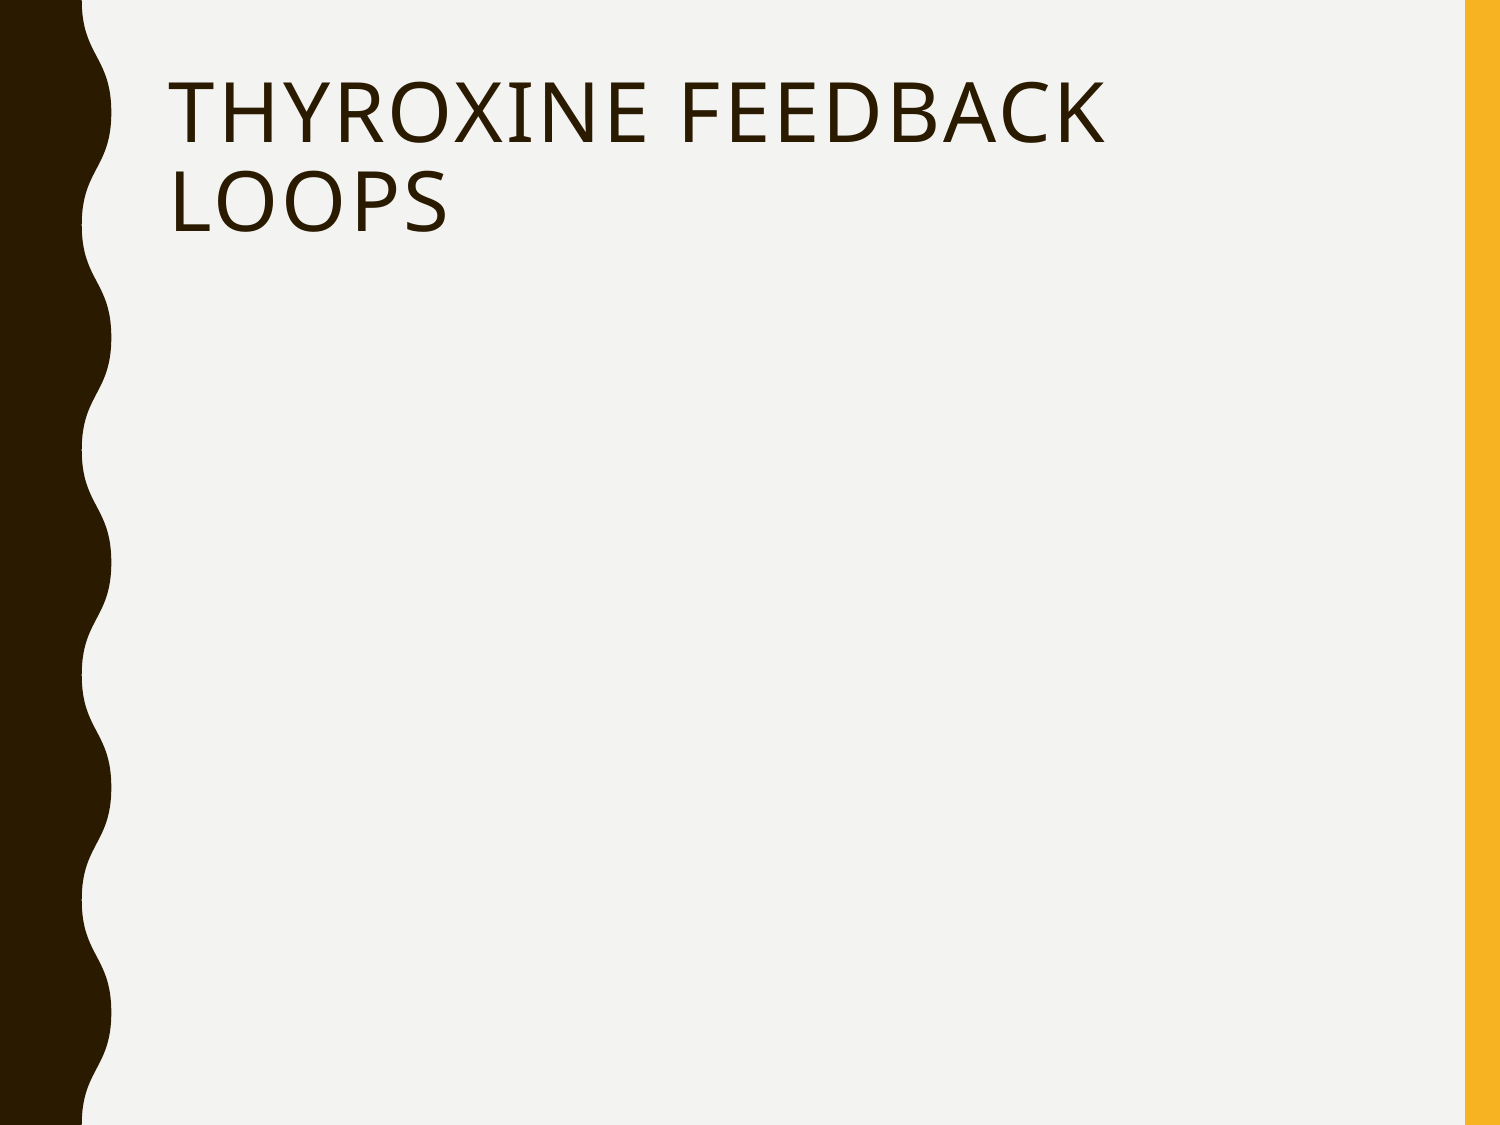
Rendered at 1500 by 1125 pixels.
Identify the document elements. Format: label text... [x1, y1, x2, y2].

title THYROXINE feedback loops [154, 62, 1407, 308]
